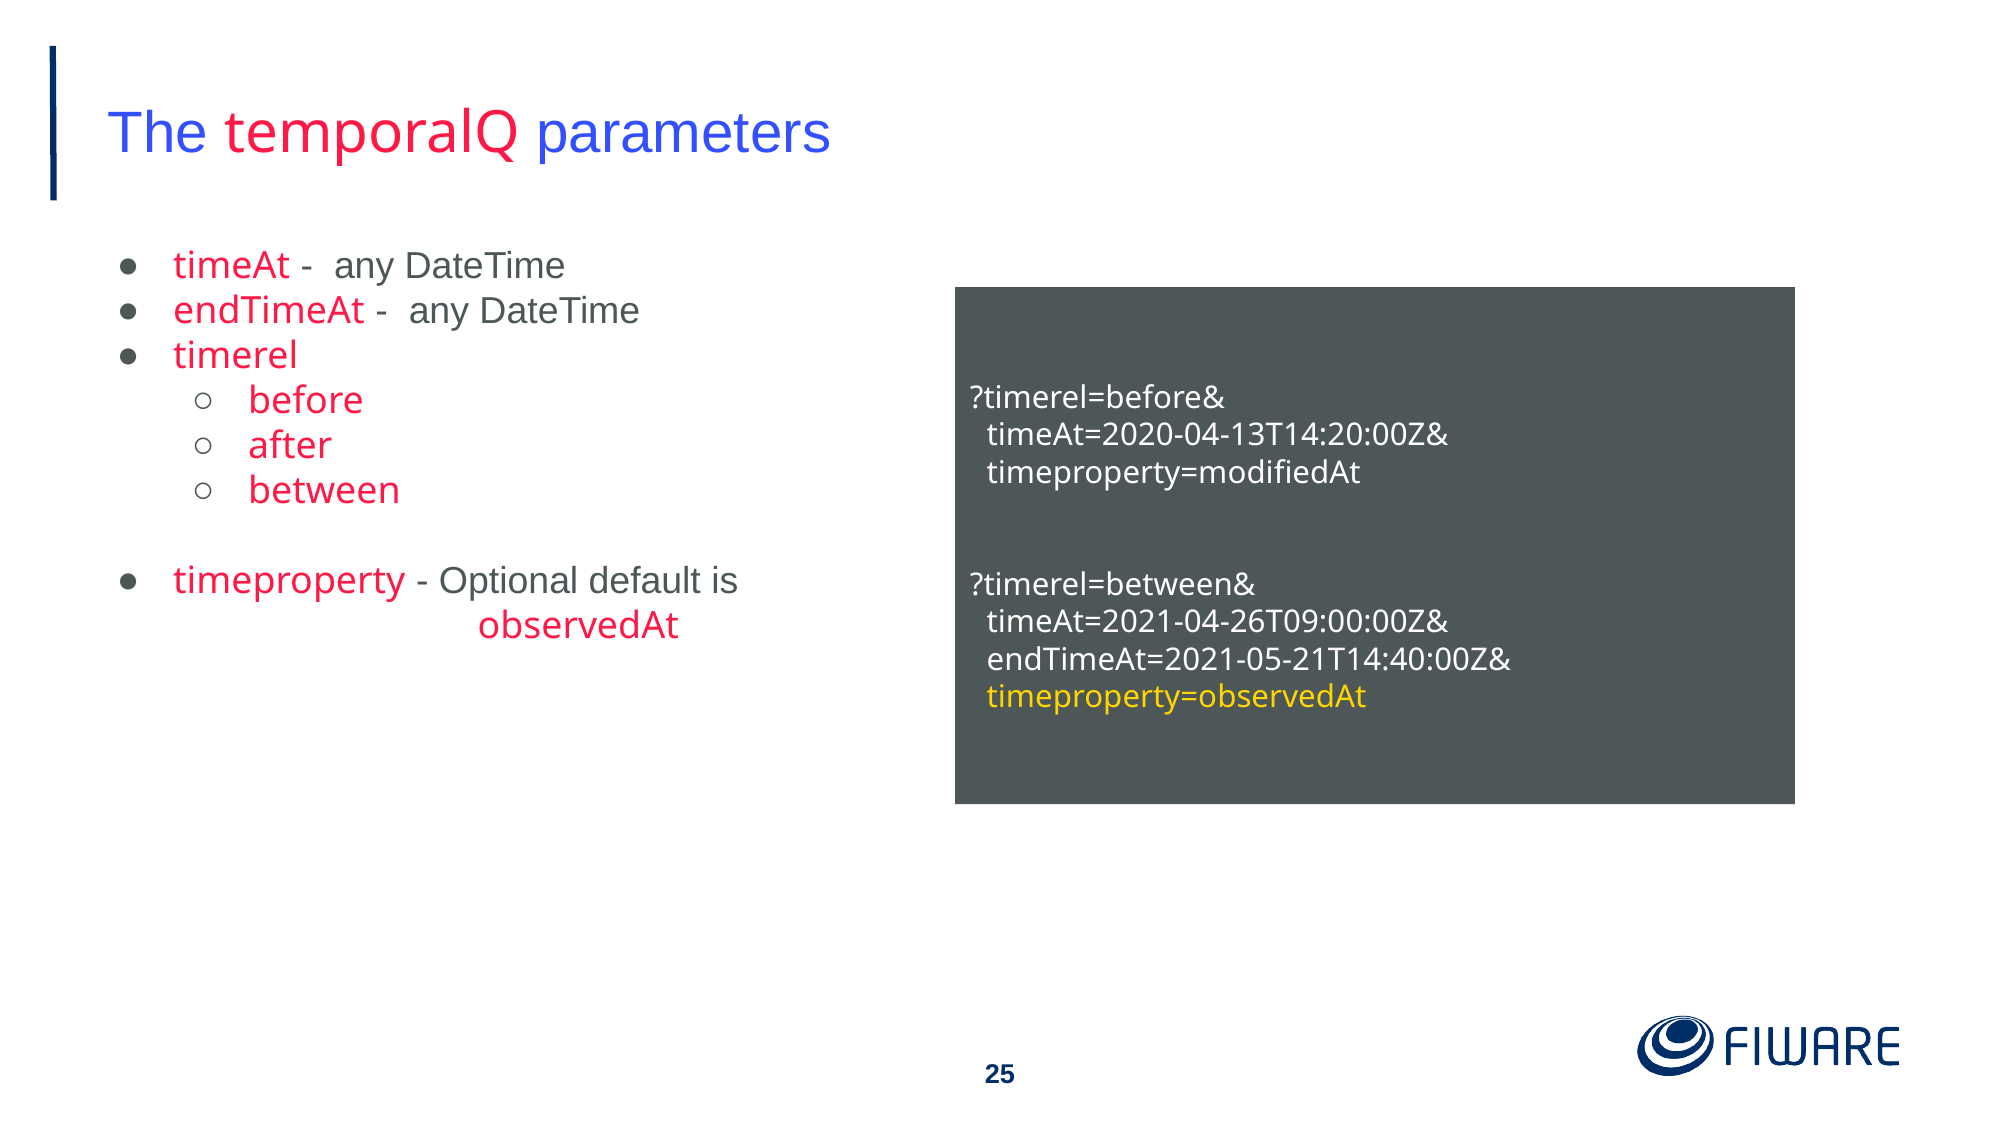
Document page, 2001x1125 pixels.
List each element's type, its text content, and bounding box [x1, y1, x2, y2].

title The temporalQ parameters [92, 47, 1814, 213]
text_box timeAt - any DateTime endTimeAt - any DateTime timerel before after between timeproperty - Optional default is observedAt [83, 226, 1750, 950]
slide_number ‹#› [887, 1042, 1113, 1103]
picture [1635, 1012, 1905, 1077]
text_box ?timerel=before& timeAt=2020-04-13T14:20:00Z& timeproperty=modifiedAt ?timerel=between& timeAt=2021-04-26T09:00:00Z& endTimeAt=2021-05-21T14:40:00Z& timeproperty=observedAt [955, 287, 1795, 805]
